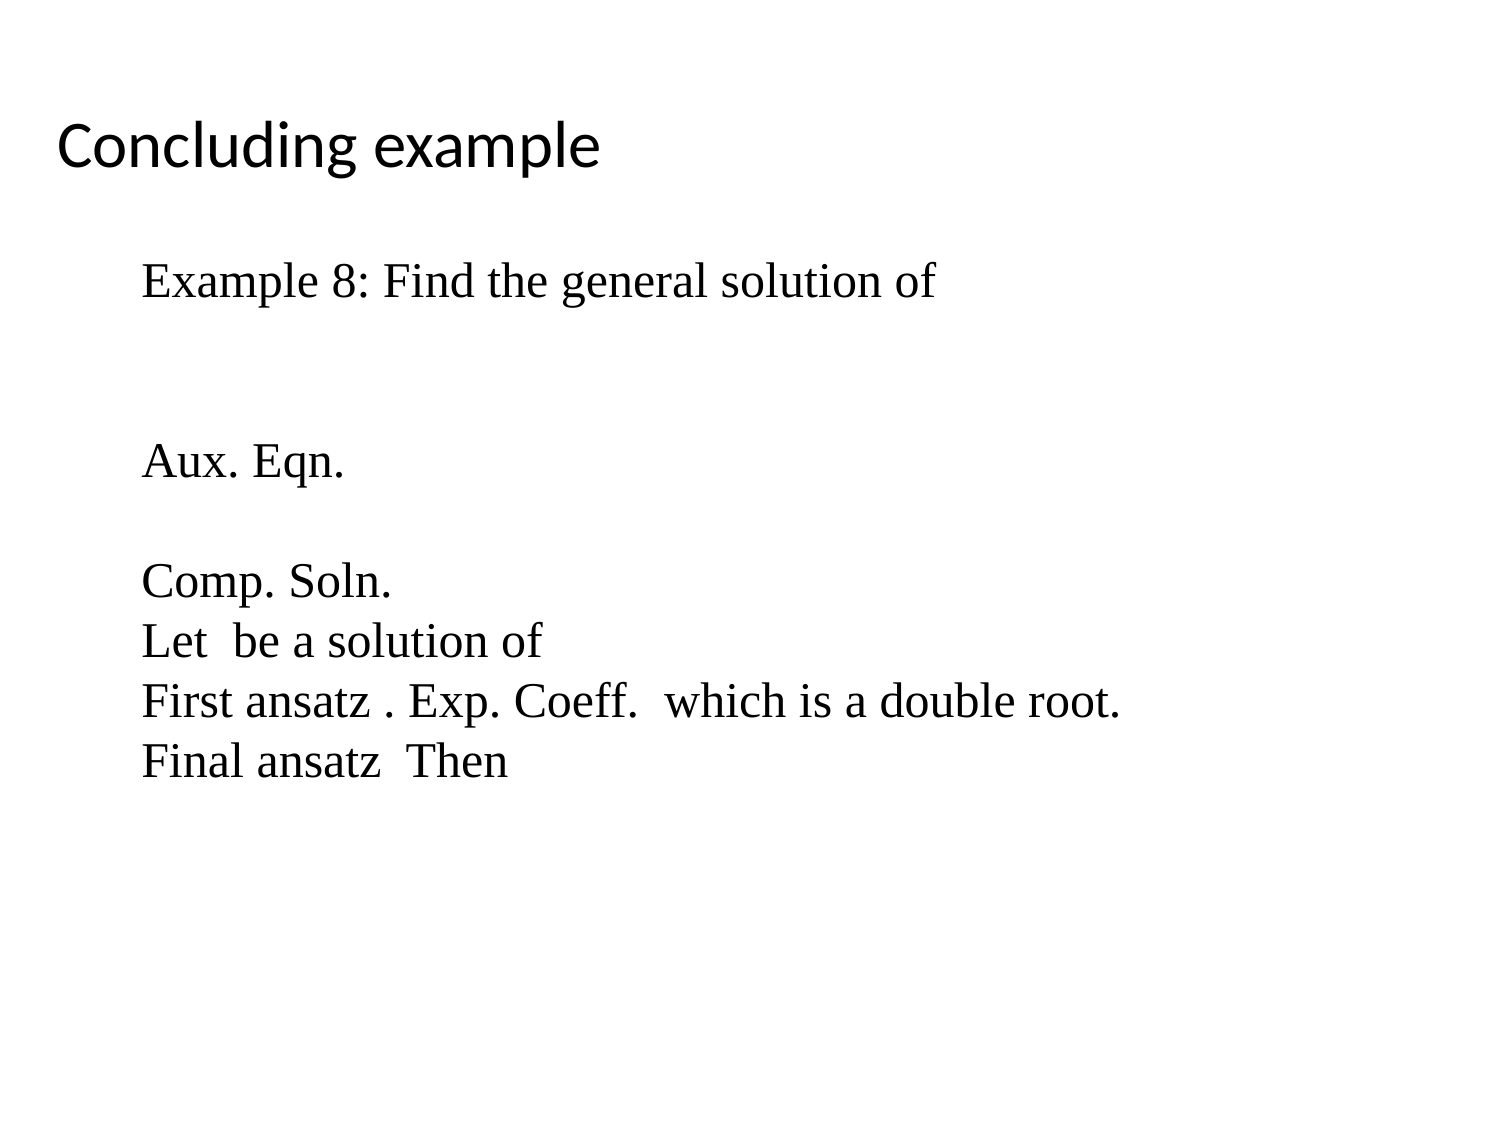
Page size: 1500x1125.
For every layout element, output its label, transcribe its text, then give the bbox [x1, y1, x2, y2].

text_box Concluding example [42, 93, 1404, 188]
